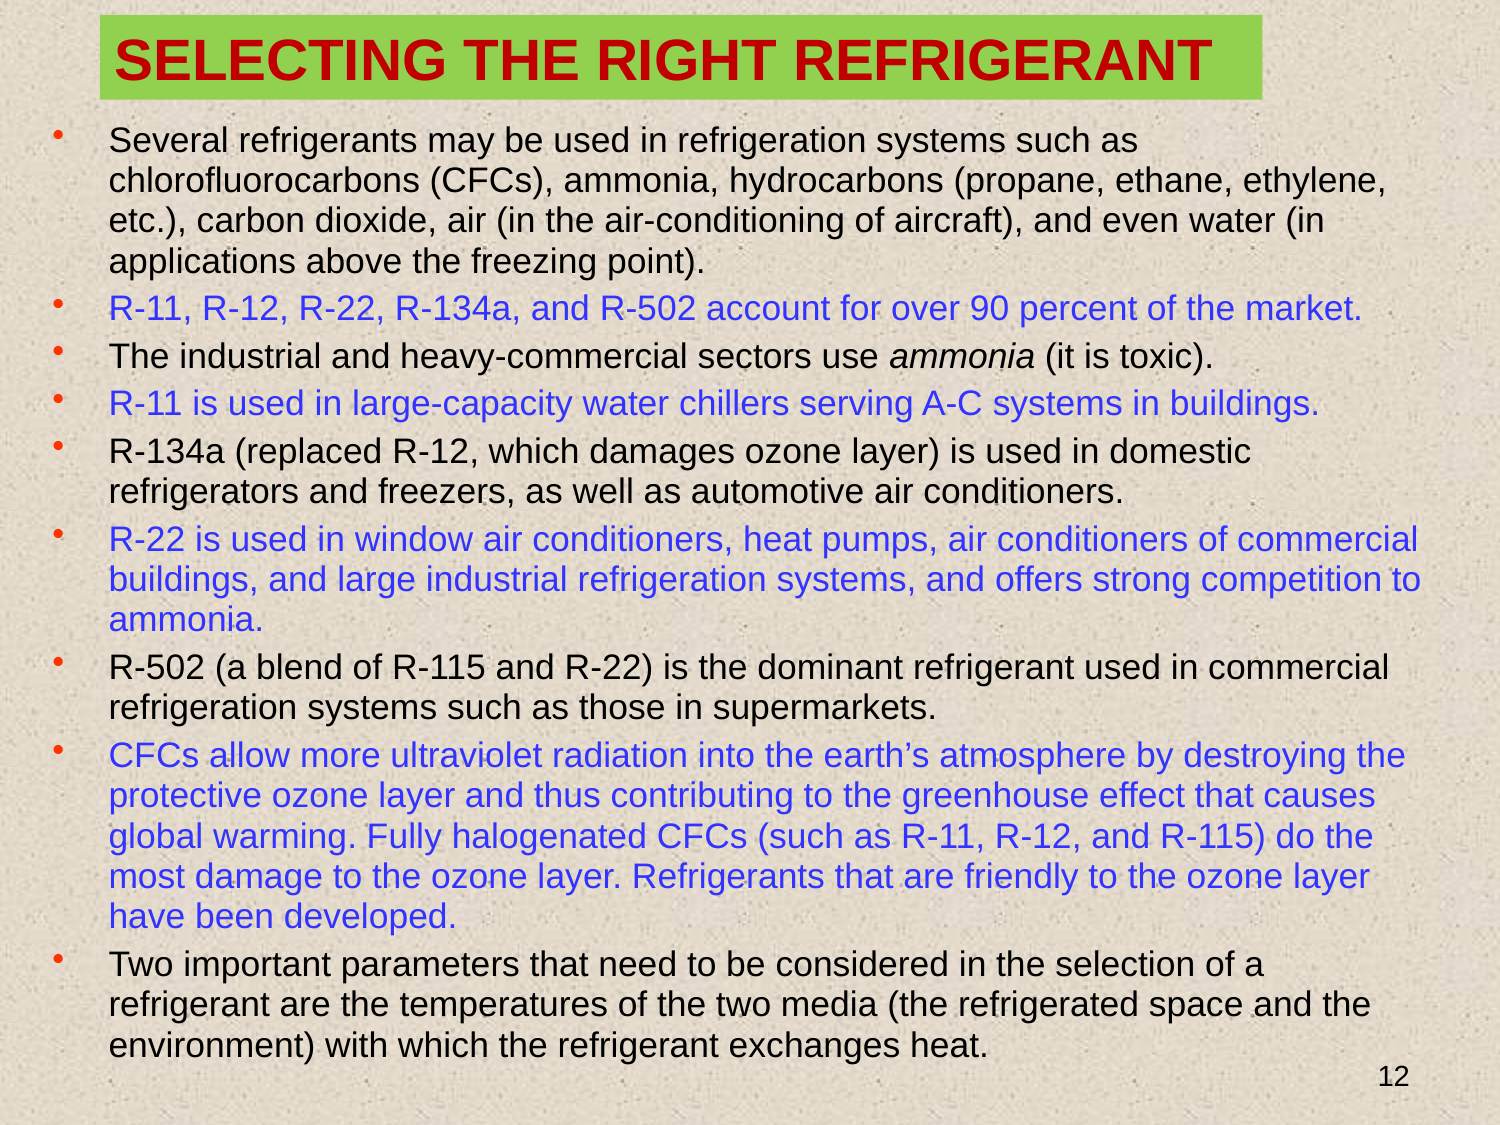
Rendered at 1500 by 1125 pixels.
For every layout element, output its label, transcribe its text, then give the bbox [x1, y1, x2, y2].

text_box SELECTING THE RIGHT REFRIGERANT [99, 14, 1263, 100]
picture [0, 0, 1500, 1125]
slide_number 12 [1074, 1073, 1426, 1103]
text_box Several refrigerants may be used in refrigeration systems such as chlorofluorocarbons (CFCs), ammonia, hydrocarbons (propane, ethane, ethylene, etc.), carbon dioxide, air (in the air-conditioning of aircraft), and even water (in applications above the freezing point). R-11, R-12, R-22, R-134a, and R-502 account for over 90 percent of the market. The industrial and heavy-commercial sectors use ammonia (it is toxic). R-11 is used in large-capacity water chillers serving A-C systems in buildings. R-134a (replaced R-12, which damages ozone layer) is used in domestic refrigerators and freezers, as well as automotive air conditioners. R-22 is used in window air conditioners, heat pumps, air conditioners of commercial buildings, and large industrial refrigeration systems, and offers strong competition to ammonia. R-502 (a blend of R-115 and R-22) is the dominant refrigerant used in commercial refrigeration systems such as those in supermarkets. CFCs allow more ultraviolet radiation into the earth’s atmosphere by destroying the protective ozone layer and thus contributing to the greenhouse effect that causes global warming. Fully halogenated CFCs (such as R-11, R-12, and R-115) do the most damage to the ozone layer. Refrigerants that are friendly to the ozone layer have been developed. Two important parameters that need to be considered in the selection of a refrigerant are the temperatures of the two media (the refrigerated space and the environment) with which the refrigerant exchanges heat. [37, 112, 1438, 1073]
